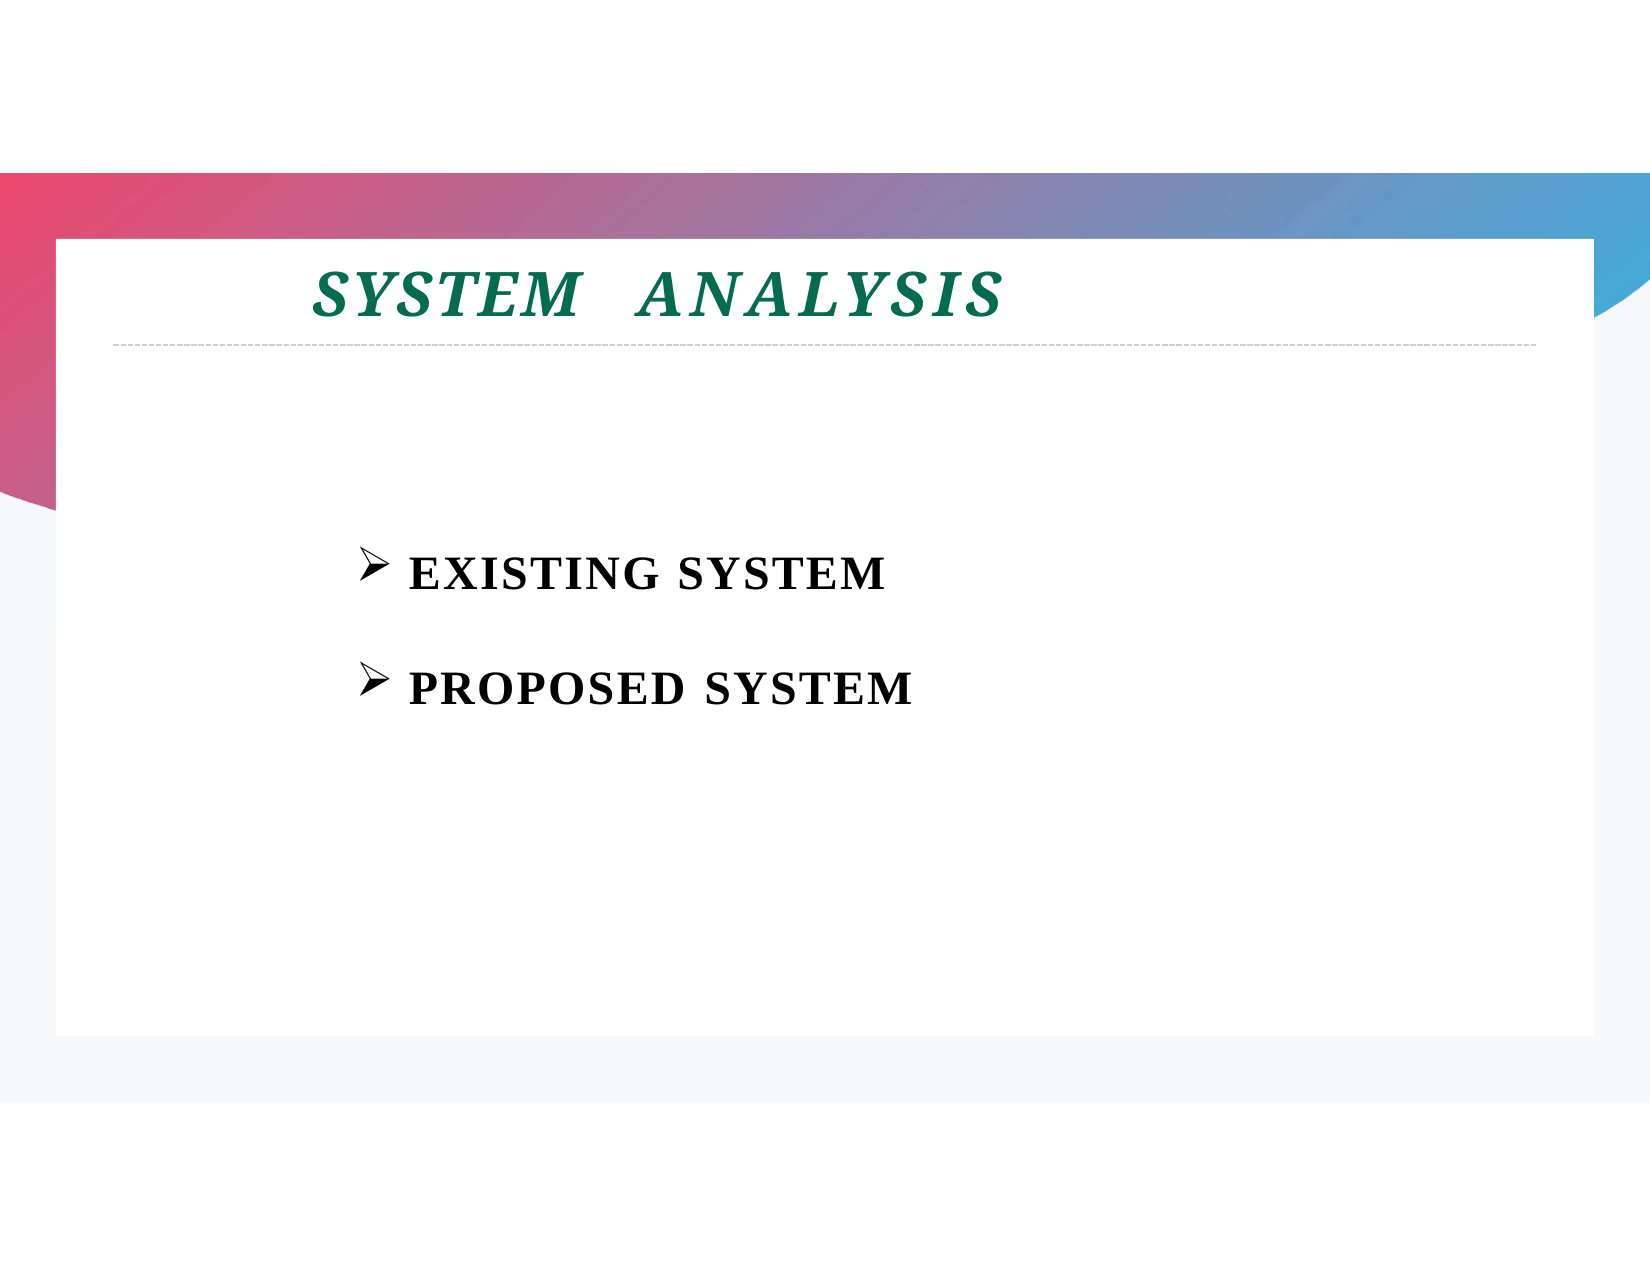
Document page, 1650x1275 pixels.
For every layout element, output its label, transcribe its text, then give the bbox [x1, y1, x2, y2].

title SYSTEM ANALYSIS [310, 252, 1034, 468]
text_box EXISTING SYSTEM PROPOSED SYSTEM [353, 539, 920, 714]
picture [0, 173, 1650, 1102]
